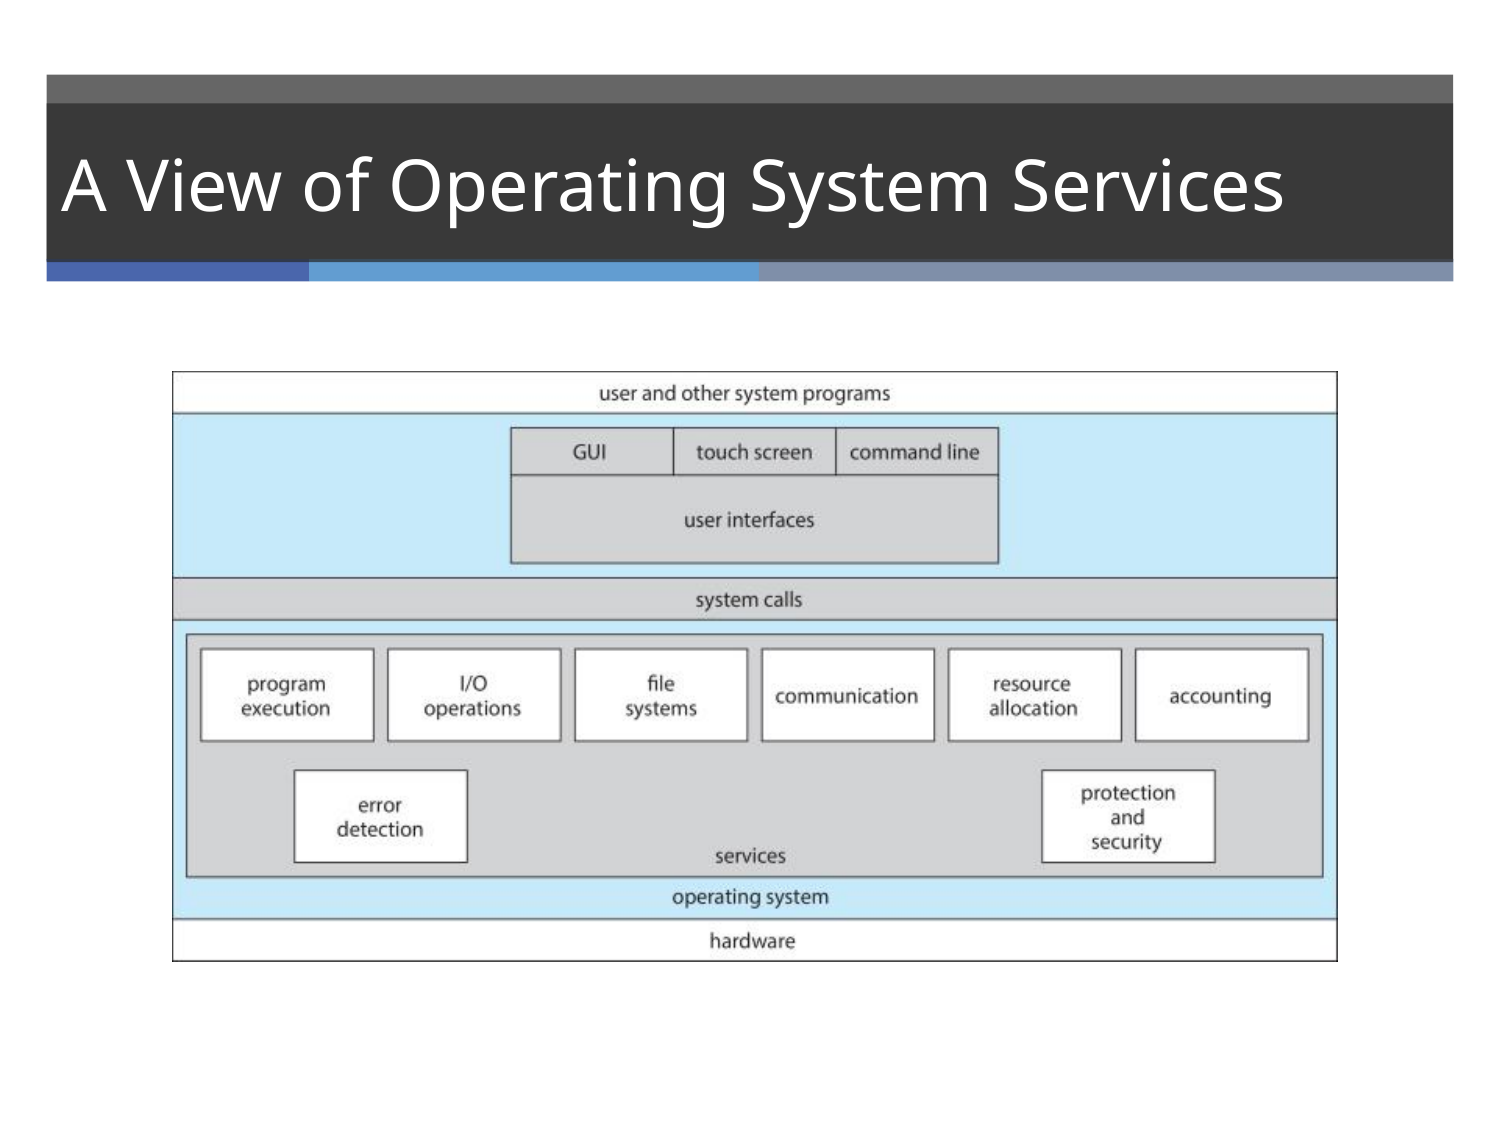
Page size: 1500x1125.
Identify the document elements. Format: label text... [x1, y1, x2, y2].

title A View of Operating System Services [46, 103, 1454, 263]
picture [172, 370, 1339, 962]
